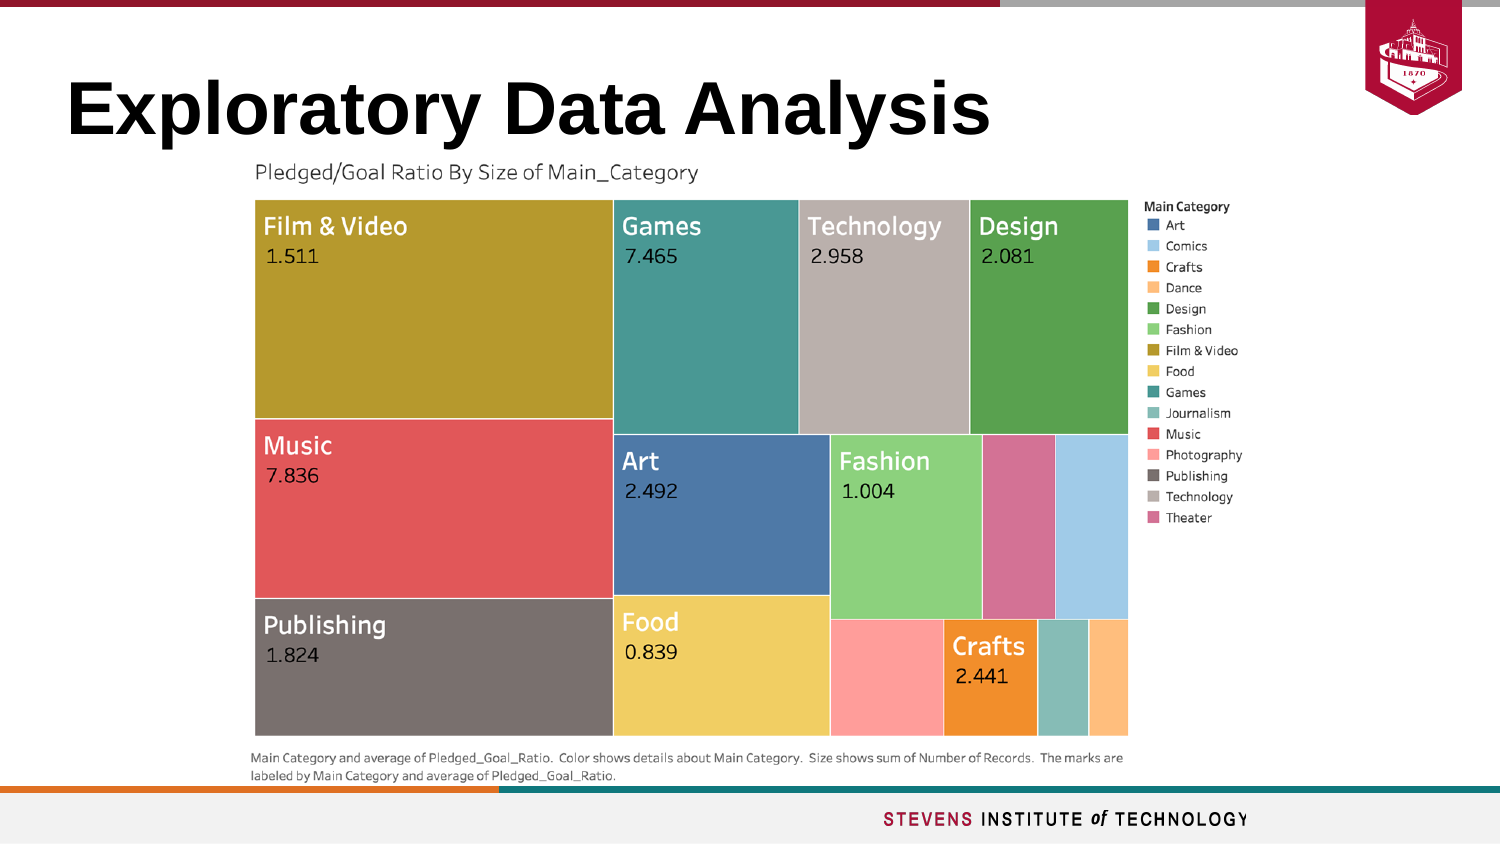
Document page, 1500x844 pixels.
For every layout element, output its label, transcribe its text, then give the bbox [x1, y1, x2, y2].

title Exploratory Data Analysis [51, 47, 1449, 162]
picture [884, 810, 1246, 826]
picture [1365, 0, 1462, 115]
picture [249, 150, 1250, 784]
